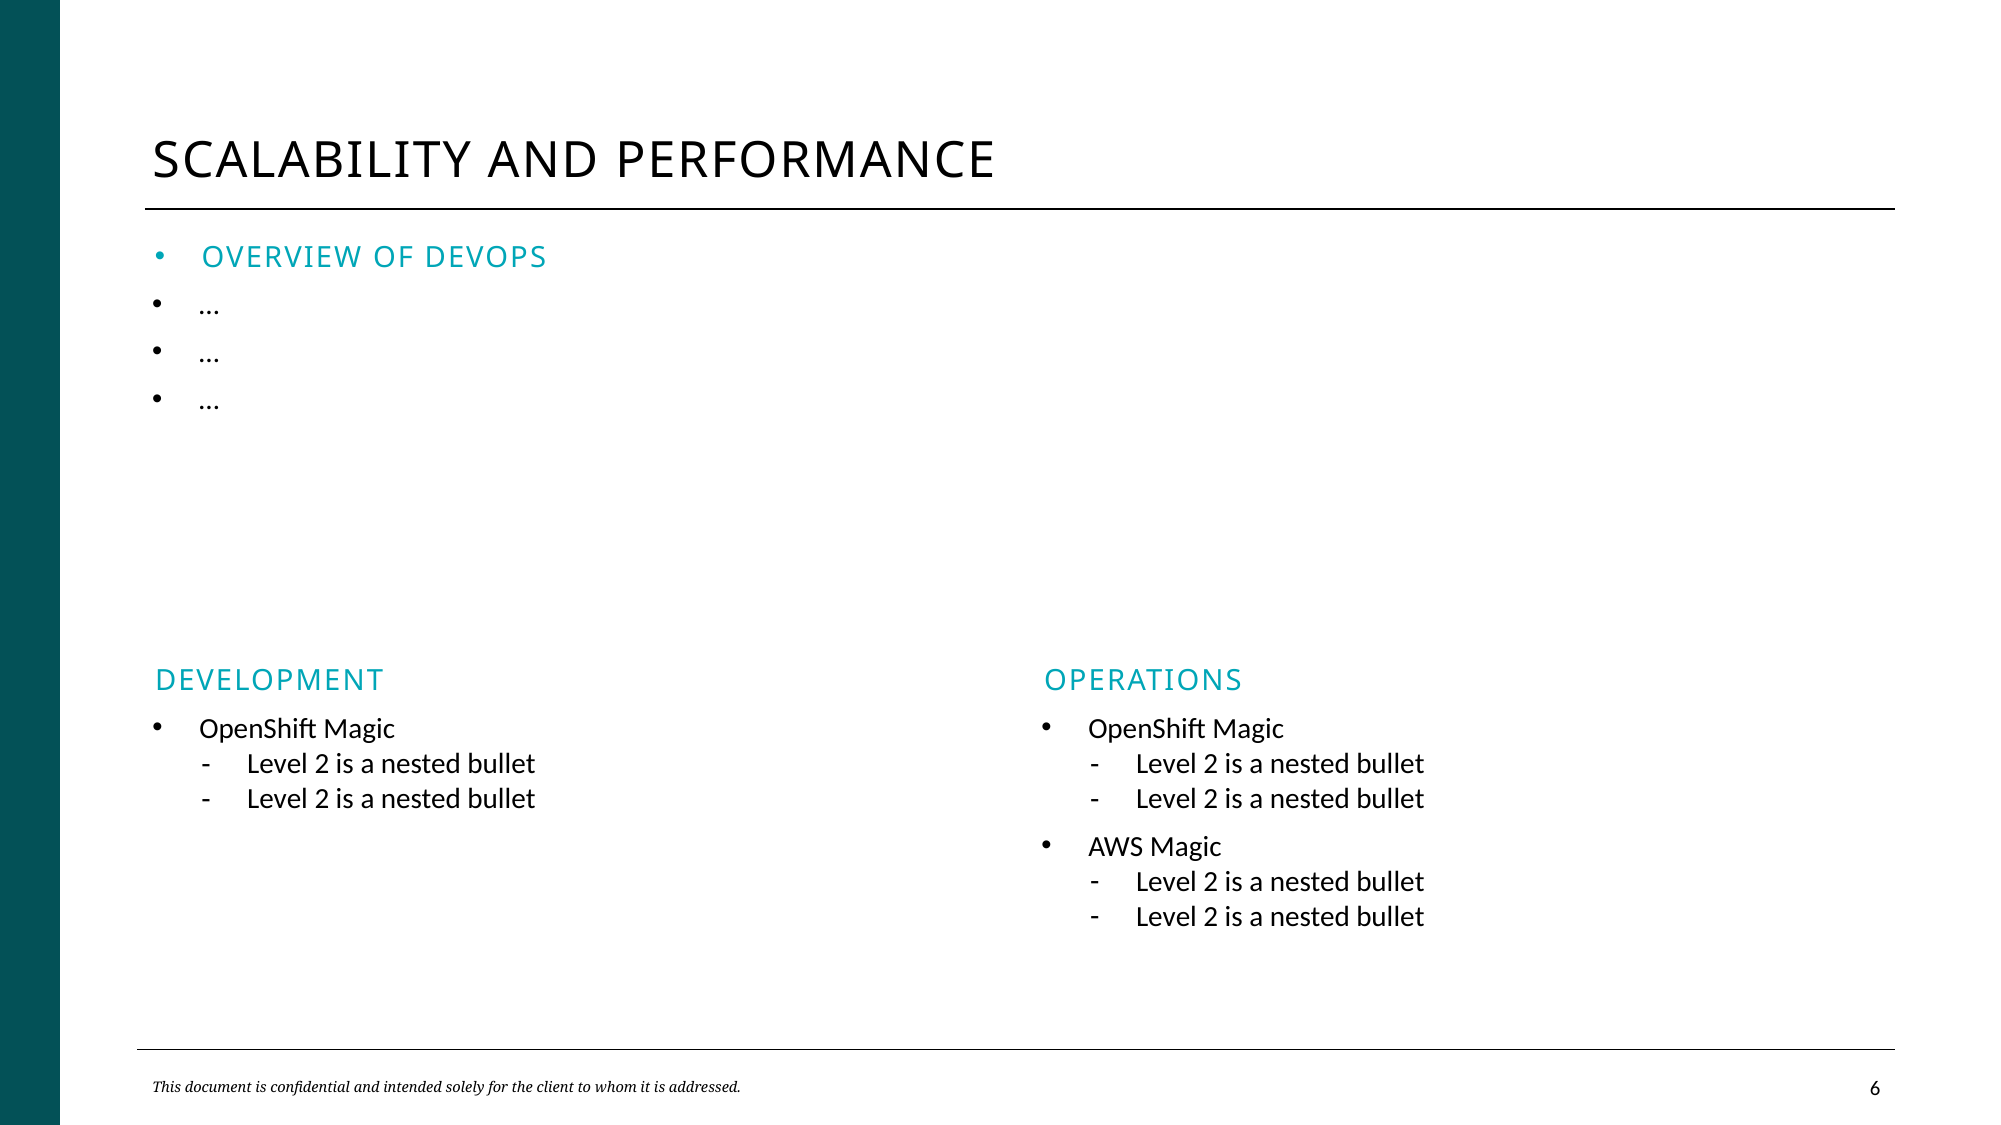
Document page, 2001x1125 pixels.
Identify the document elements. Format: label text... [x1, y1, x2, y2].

slide_number 5 [1820, 1050, 1896, 1125]
title Scalability and performance [137, 34, 1896, 196]
footer This document is confidential and intended solely for the client to whom it is addressed. [137, 1049, 1820, 1125]
list Development OpenShift Magic Level 2 is a nested bullet Level 2 is a nested bullet [137, 654, 1007, 1019]
list Operations OpenShift Magic Level 2 is a nested bullet Level 2 is a nested bullet AWS Magic Level 2 is a nested bullet Level 2 is a nested bullet [1026, 654, 1896, 1019]
text_box Overview of DevOps … … … [137, 230, 1896, 654]
